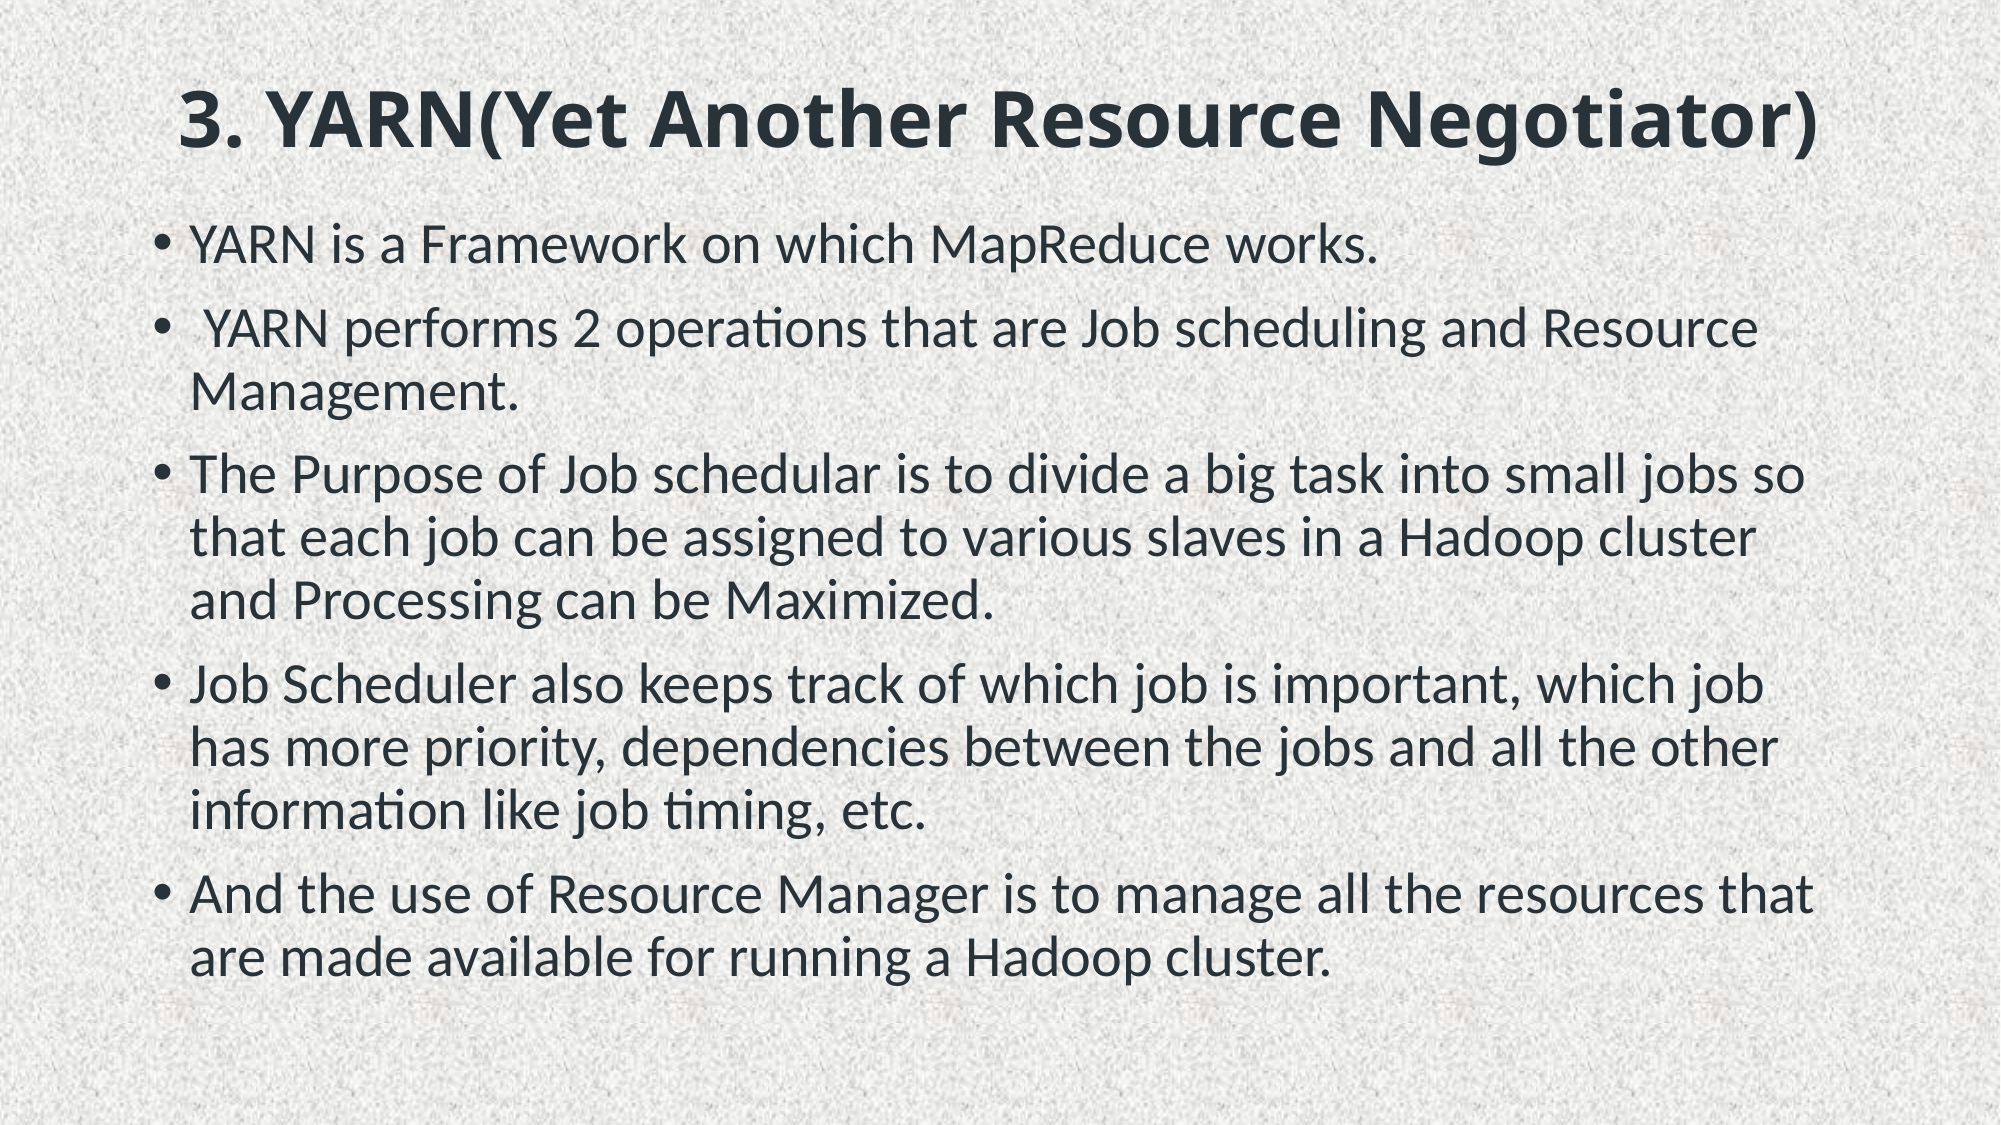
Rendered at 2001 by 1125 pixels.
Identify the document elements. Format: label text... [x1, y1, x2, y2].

list YARN is a Framework on which MapReduce works. YARN performs 2 operations that are Job scheduling and Resource Management. The Purpose of Job schedular is to divide a big task into small jobs so that each job can be assigned to various slaves in a Hadoop cluster and Processing can be Maximized. Job Scheduler also keeps track of which job is important, which job has more priority, dependencies between the jobs and all the other information like job timing, etc. And the use of Resource Manager is to manage all the resources that are made available for running a Hadoop cluster. [137, 205, 1863, 920]
picture [0, 0, 2001, 1125]
title 3. YARN(Yet Another Resource Negotiator) [137, 59, 1863, 205]
